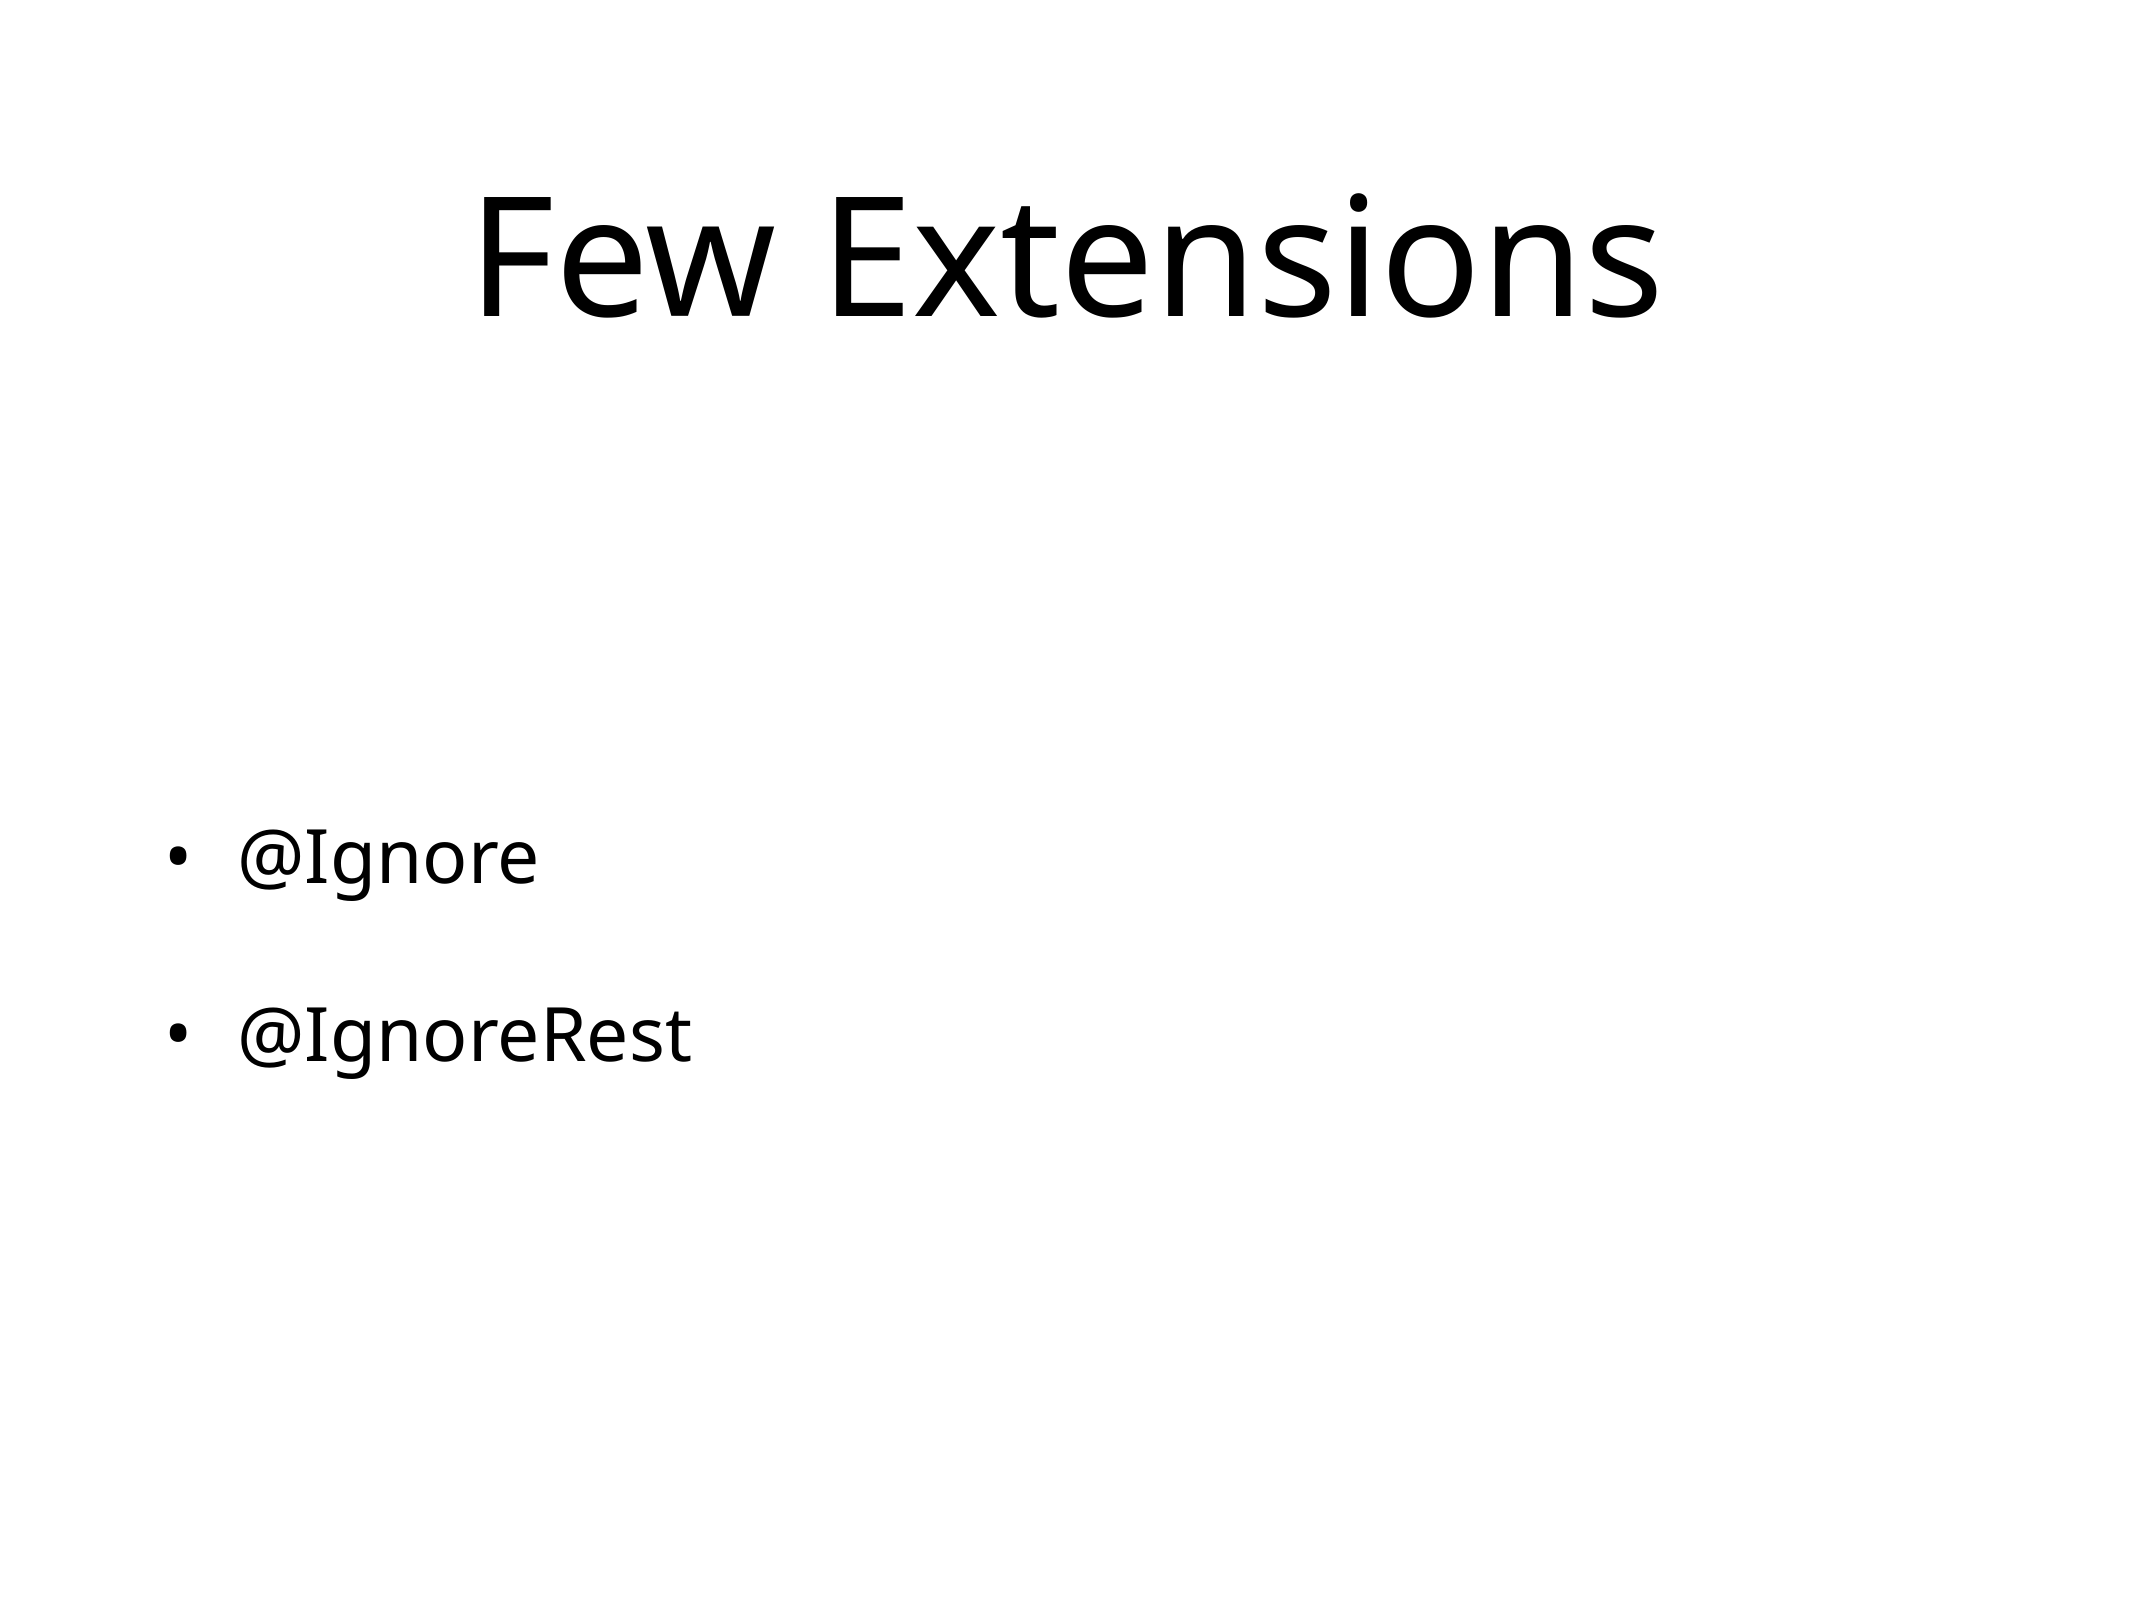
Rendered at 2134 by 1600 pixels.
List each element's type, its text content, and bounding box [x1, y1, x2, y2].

title Few Extensions [156, 72, 1978, 427]
list @Ignore @IgnoreRest [156, 427, 1978, 1459]
